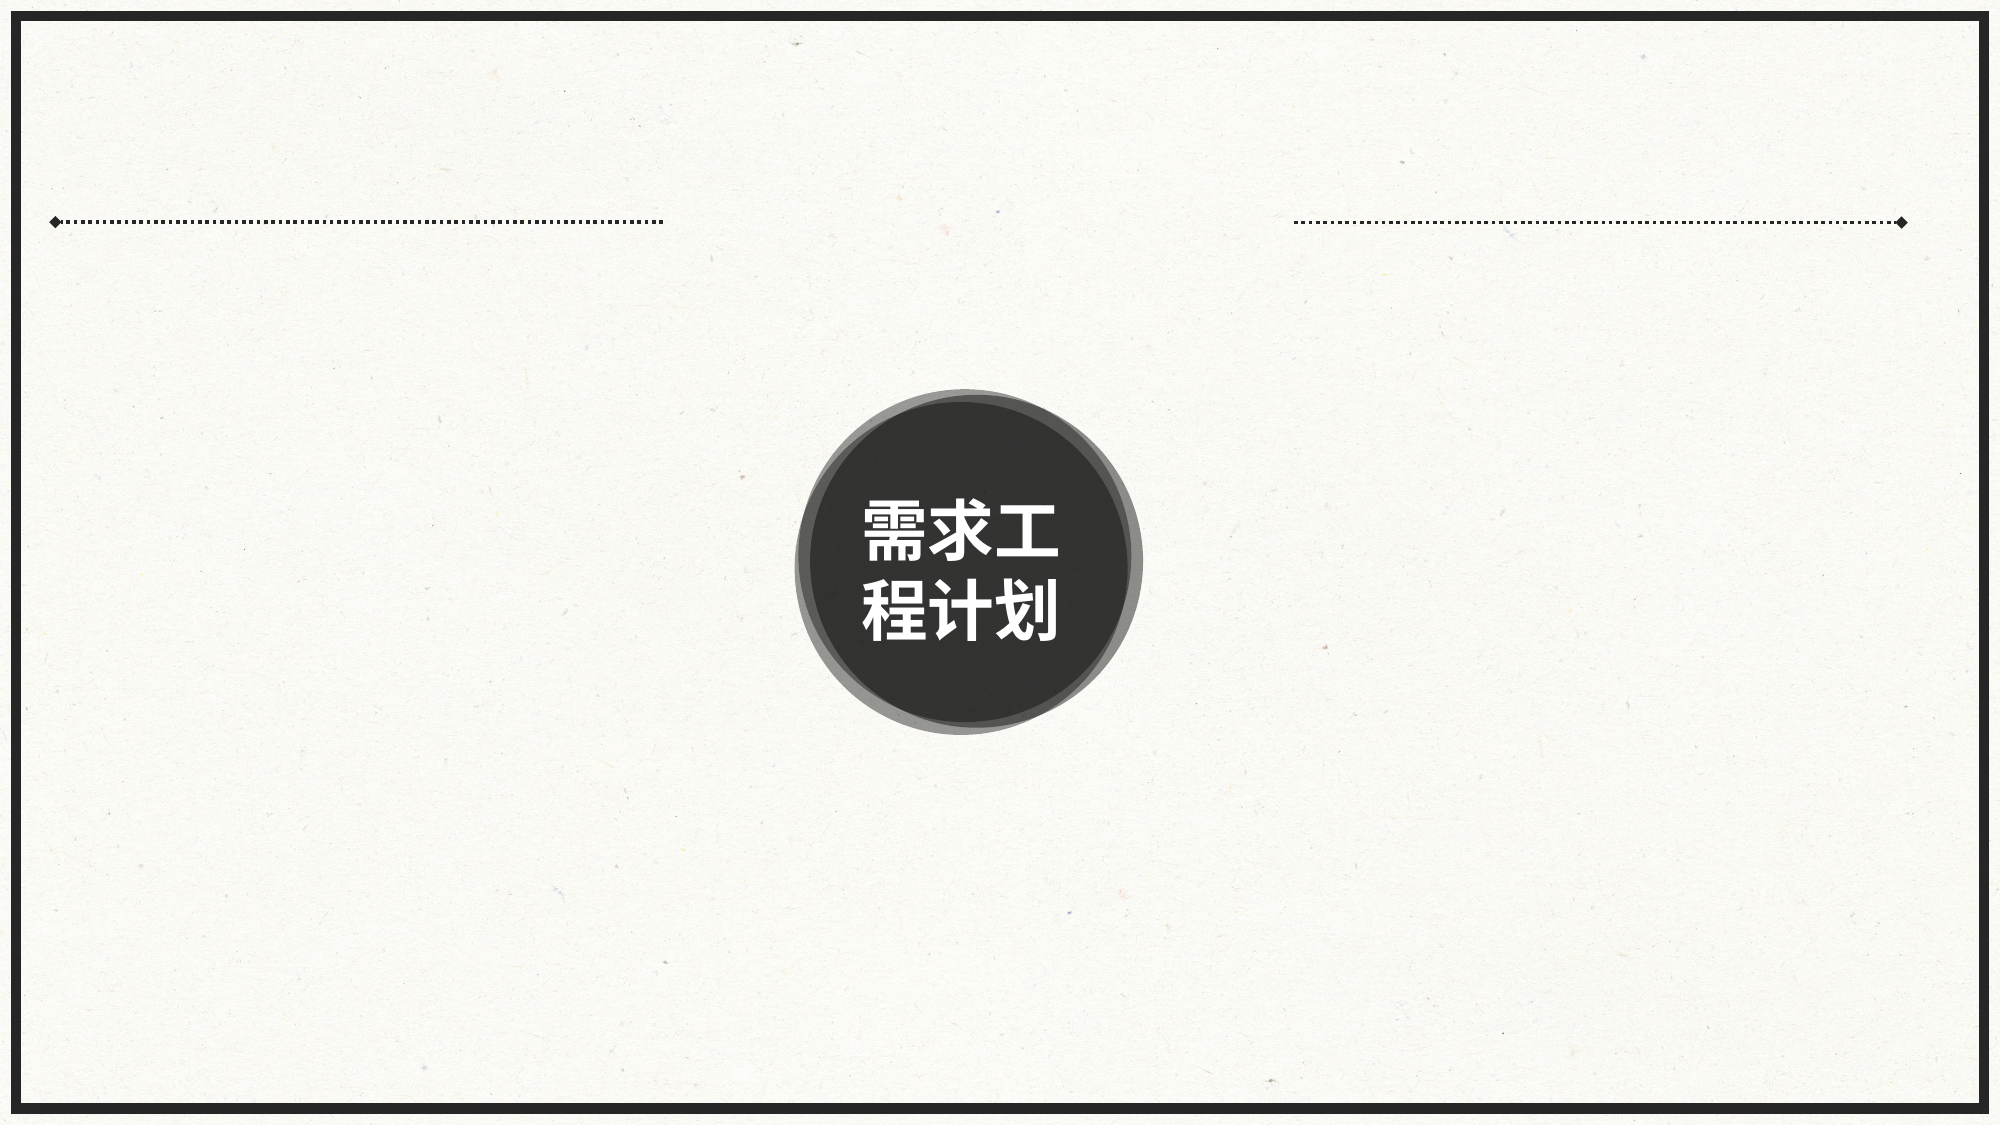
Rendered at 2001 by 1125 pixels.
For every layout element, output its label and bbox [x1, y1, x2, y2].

text_box [794, 389, 1144, 735]
text_box [15, 15, 1985, 1109]
